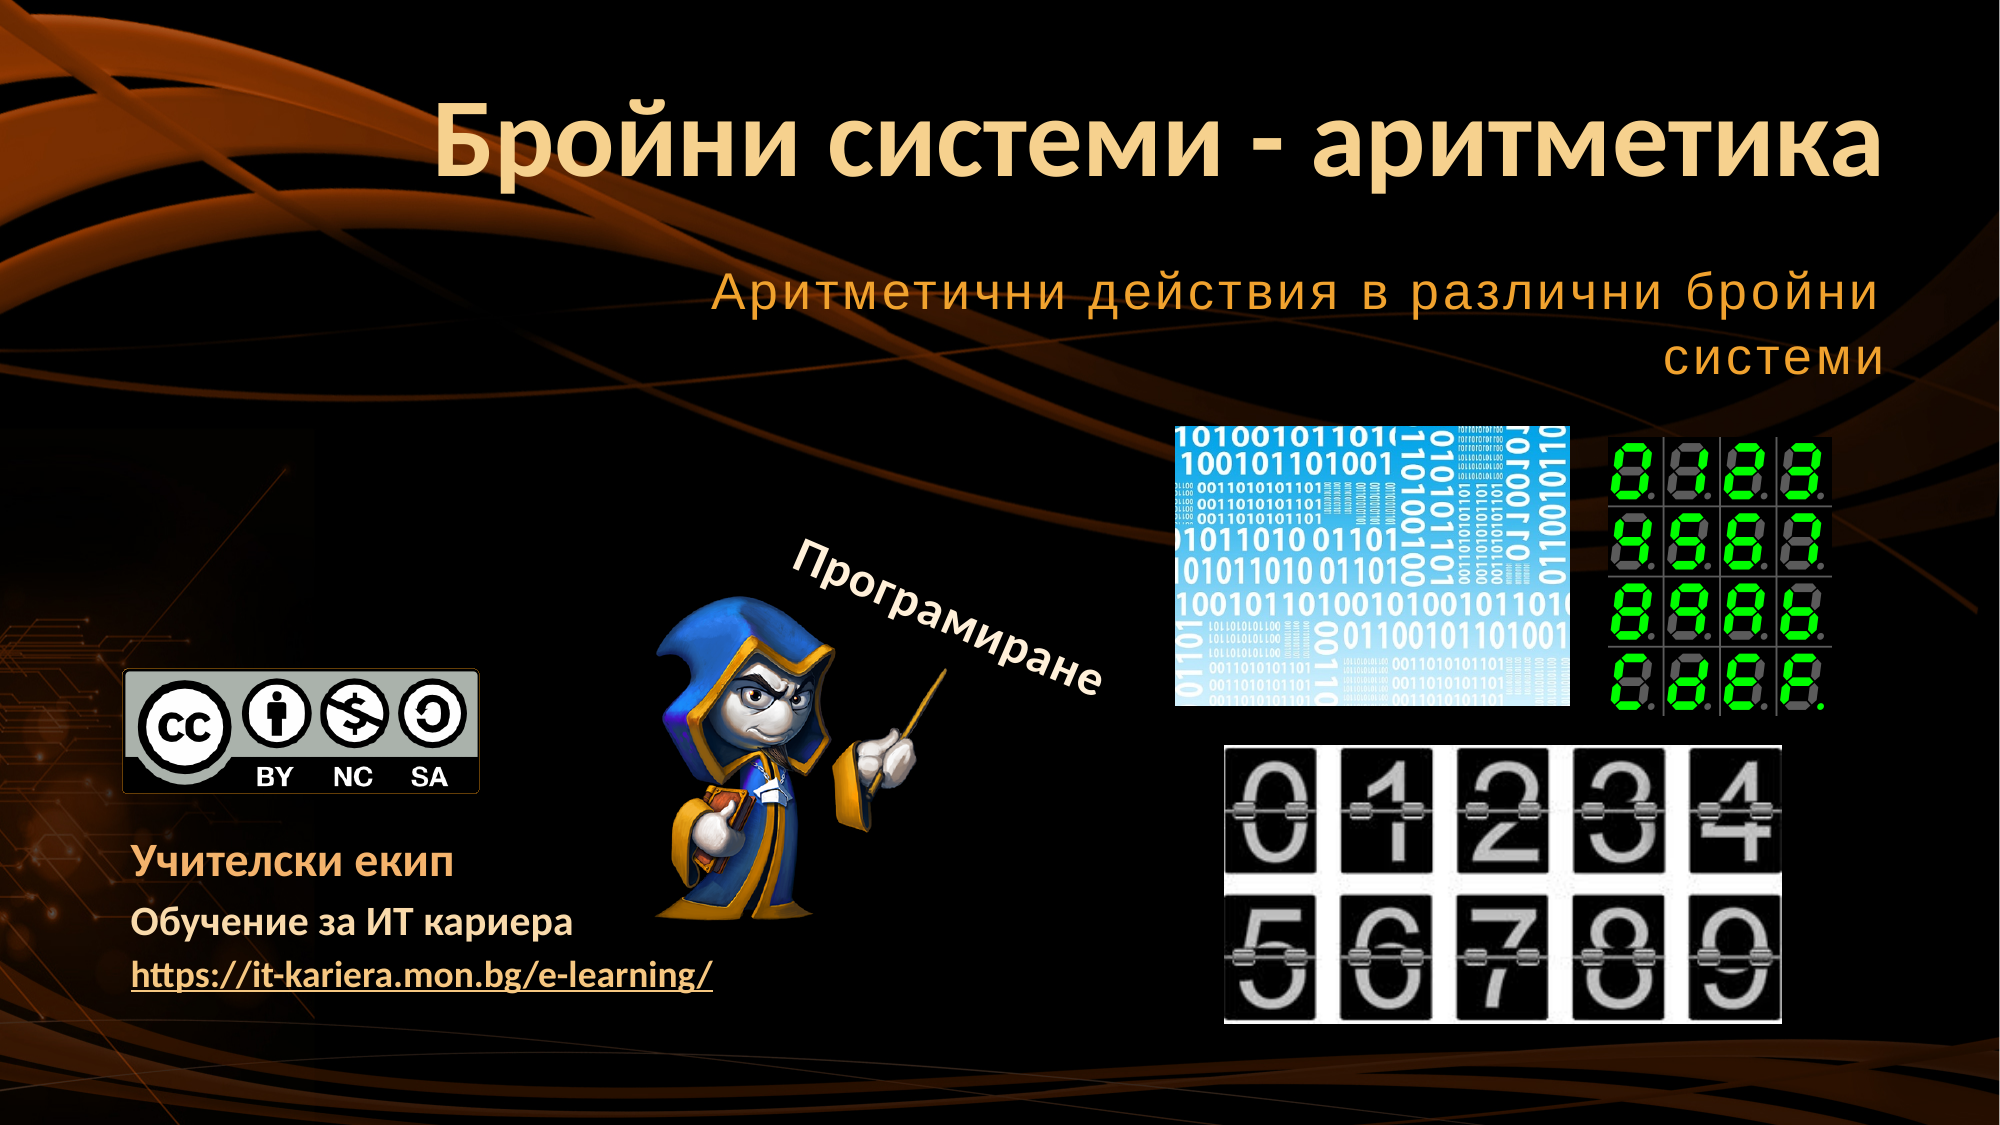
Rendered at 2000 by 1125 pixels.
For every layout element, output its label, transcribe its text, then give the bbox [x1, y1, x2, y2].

picture [0, 0, 2000, 1125]
title Бройни системи - аритметика [149, 75, 1885, 205]
text_box Програмиране [736, 502, 1164, 737]
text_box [122, 594, 950, 1009]
subtitle Аритметични действия в различни бройни системи [587, 254, 1885, 387]
